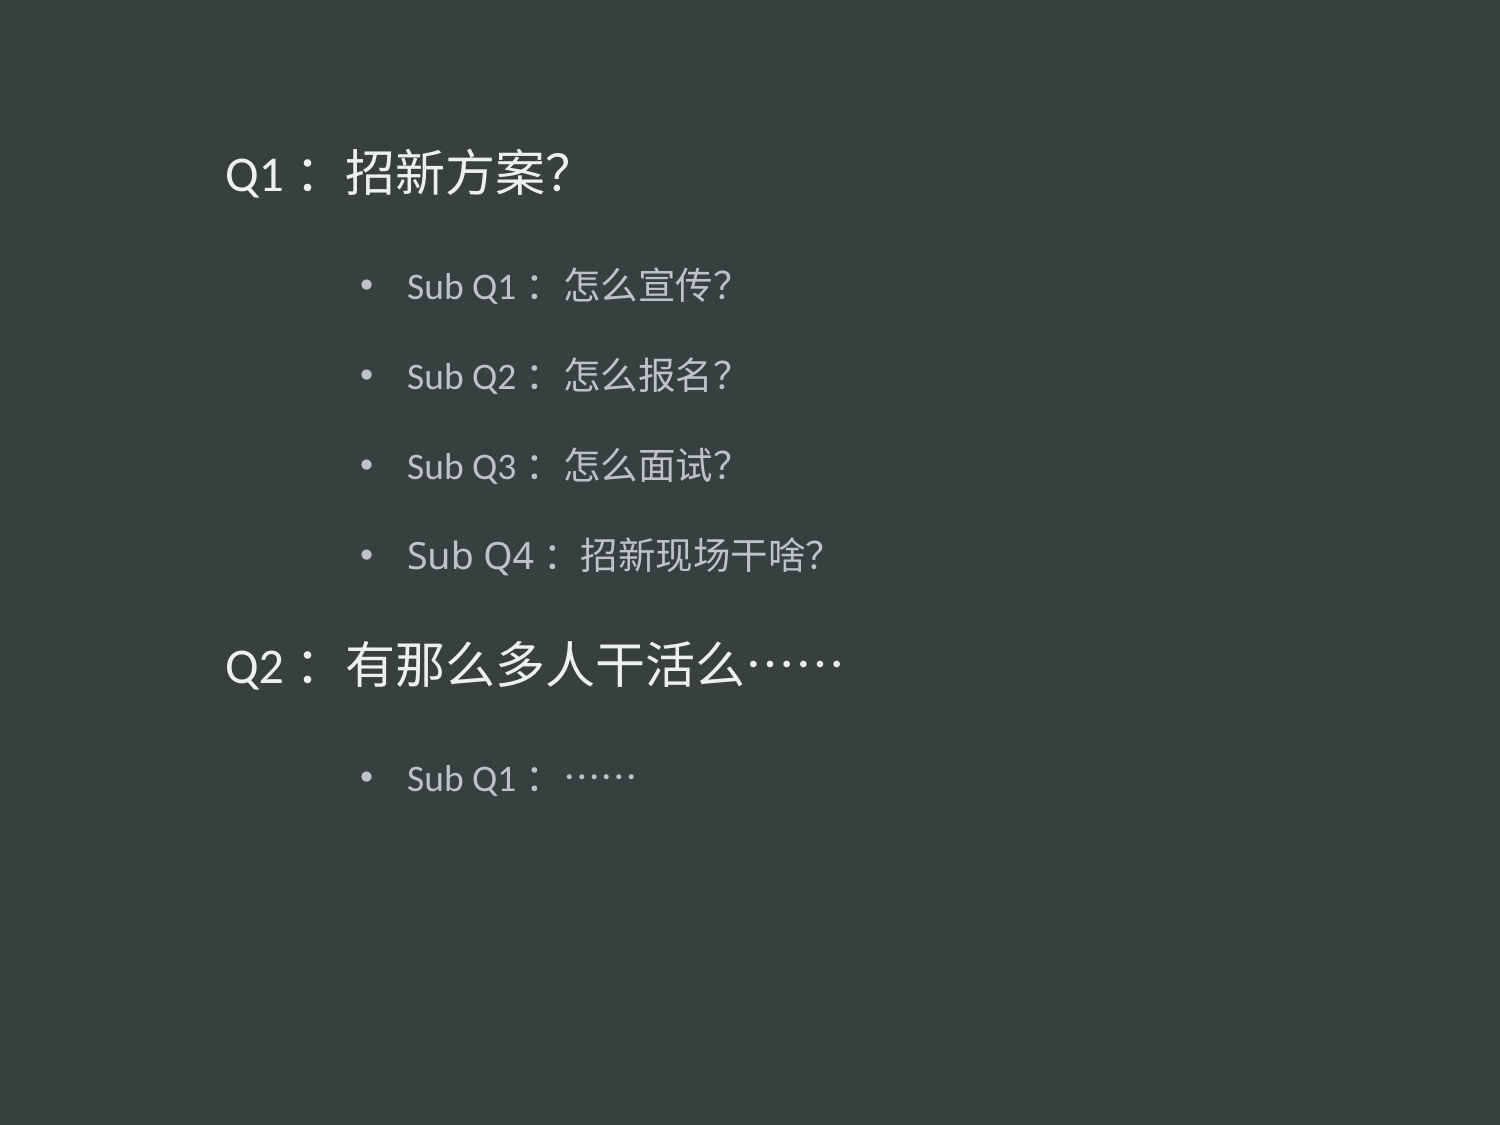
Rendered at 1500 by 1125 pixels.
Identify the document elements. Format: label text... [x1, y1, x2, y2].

text_box Q1：招新方案？ [210, 134, 1290, 209]
text_box Sub Q1：怎么宣传？ Sub Q2：怎么报名？ Sub Q3：怎么面试？ Sub Q4：招新现场干啥？ [345, 209, 1155, 585]
text_box Q2：有那么多人干活么…… [210, 626, 1290, 701]
text_box Sub Q1：…… [345, 702, 1155, 807]
